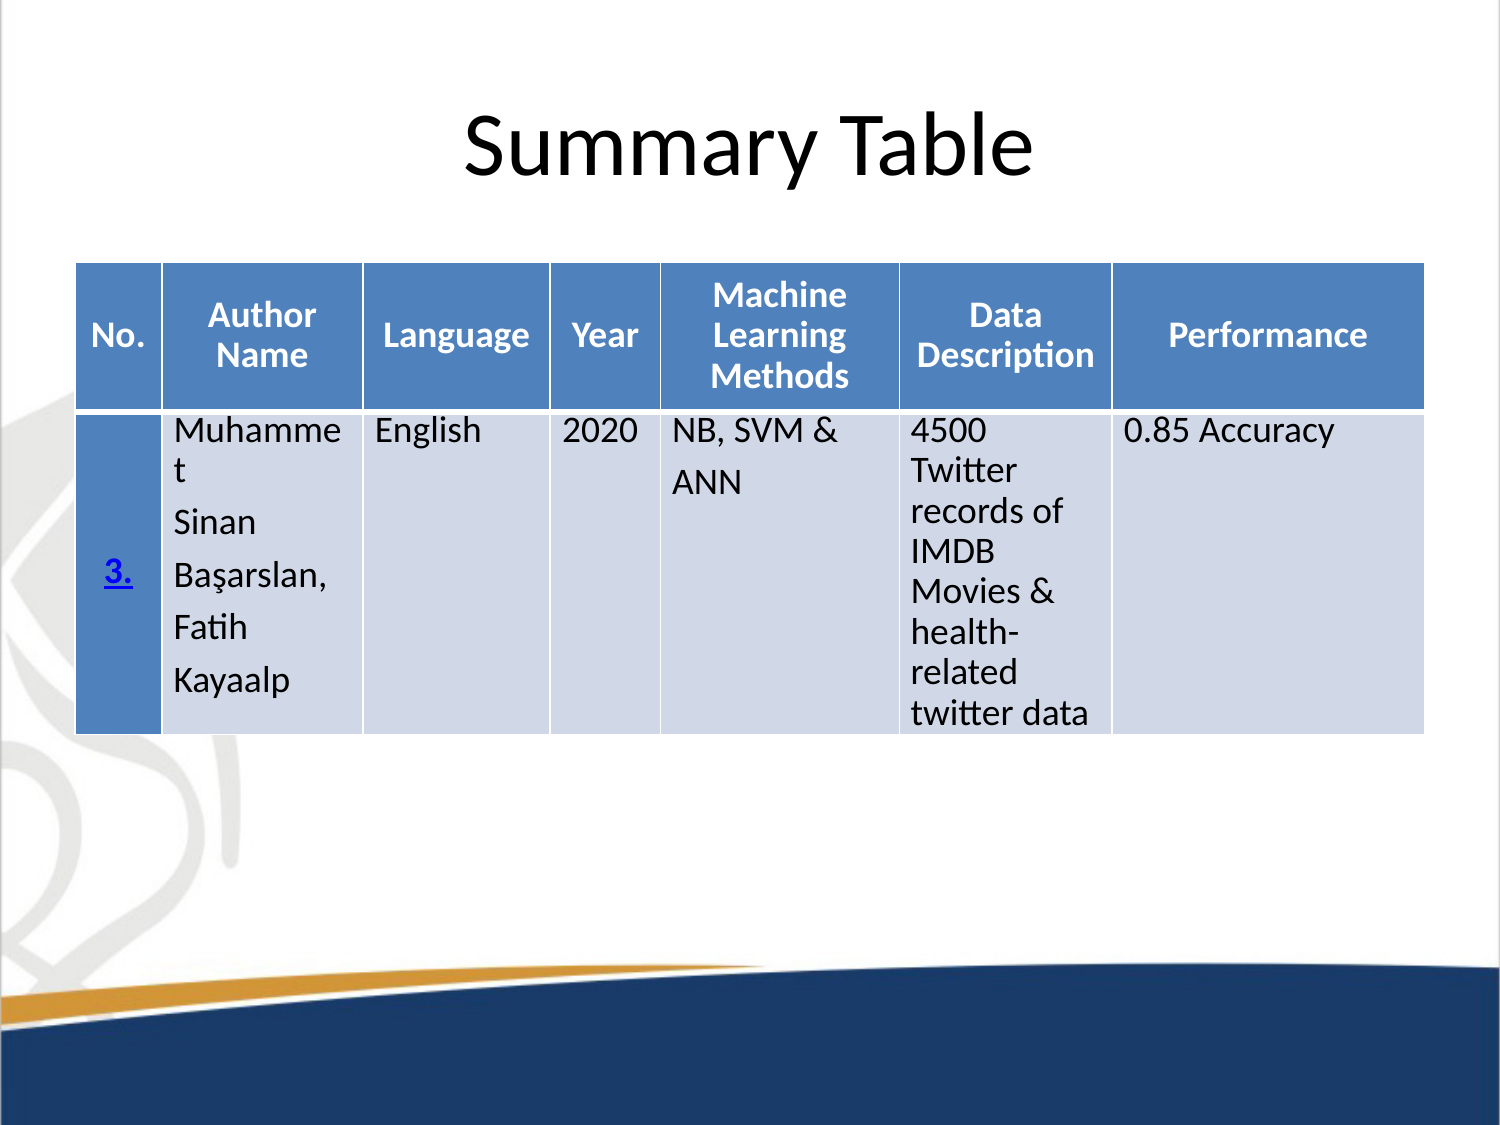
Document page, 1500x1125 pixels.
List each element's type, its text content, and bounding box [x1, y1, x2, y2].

table_cell Muhammet Sinan Başarslan, Fatih Kayaalp [163, 415, 362, 734]
table_cell 0.85 Accuracy [1113, 415, 1424, 734]
picture [0, 0, 1500, 1125]
table_cell NB, SVM & ANN [661, 415, 899, 734]
title Summary Table [75, 45, 1425, 233]
table_header Machine Learning Methods [661, 263, 899, 409]
table_cell 2020 [551, 415, 660, 734]
table_header Data Description [900, 263, 1111, 409]
table_header Author Name [163, 263, 362, 409]
table_cell 3. [76, 415, 161, 734]
table_header No. [76, 263, 161, 409]
table_header Performance [1113, 263, 1424, 409]
table_header Year [551, 263, 660, 409]
table_cell 4500 Twitter records of IMDB Movies & health-related twitter data [900, 415, 1111, 734]
table_cell English [364, 415, 549, 734]
table_header Language [364, 263, 549, 409]
